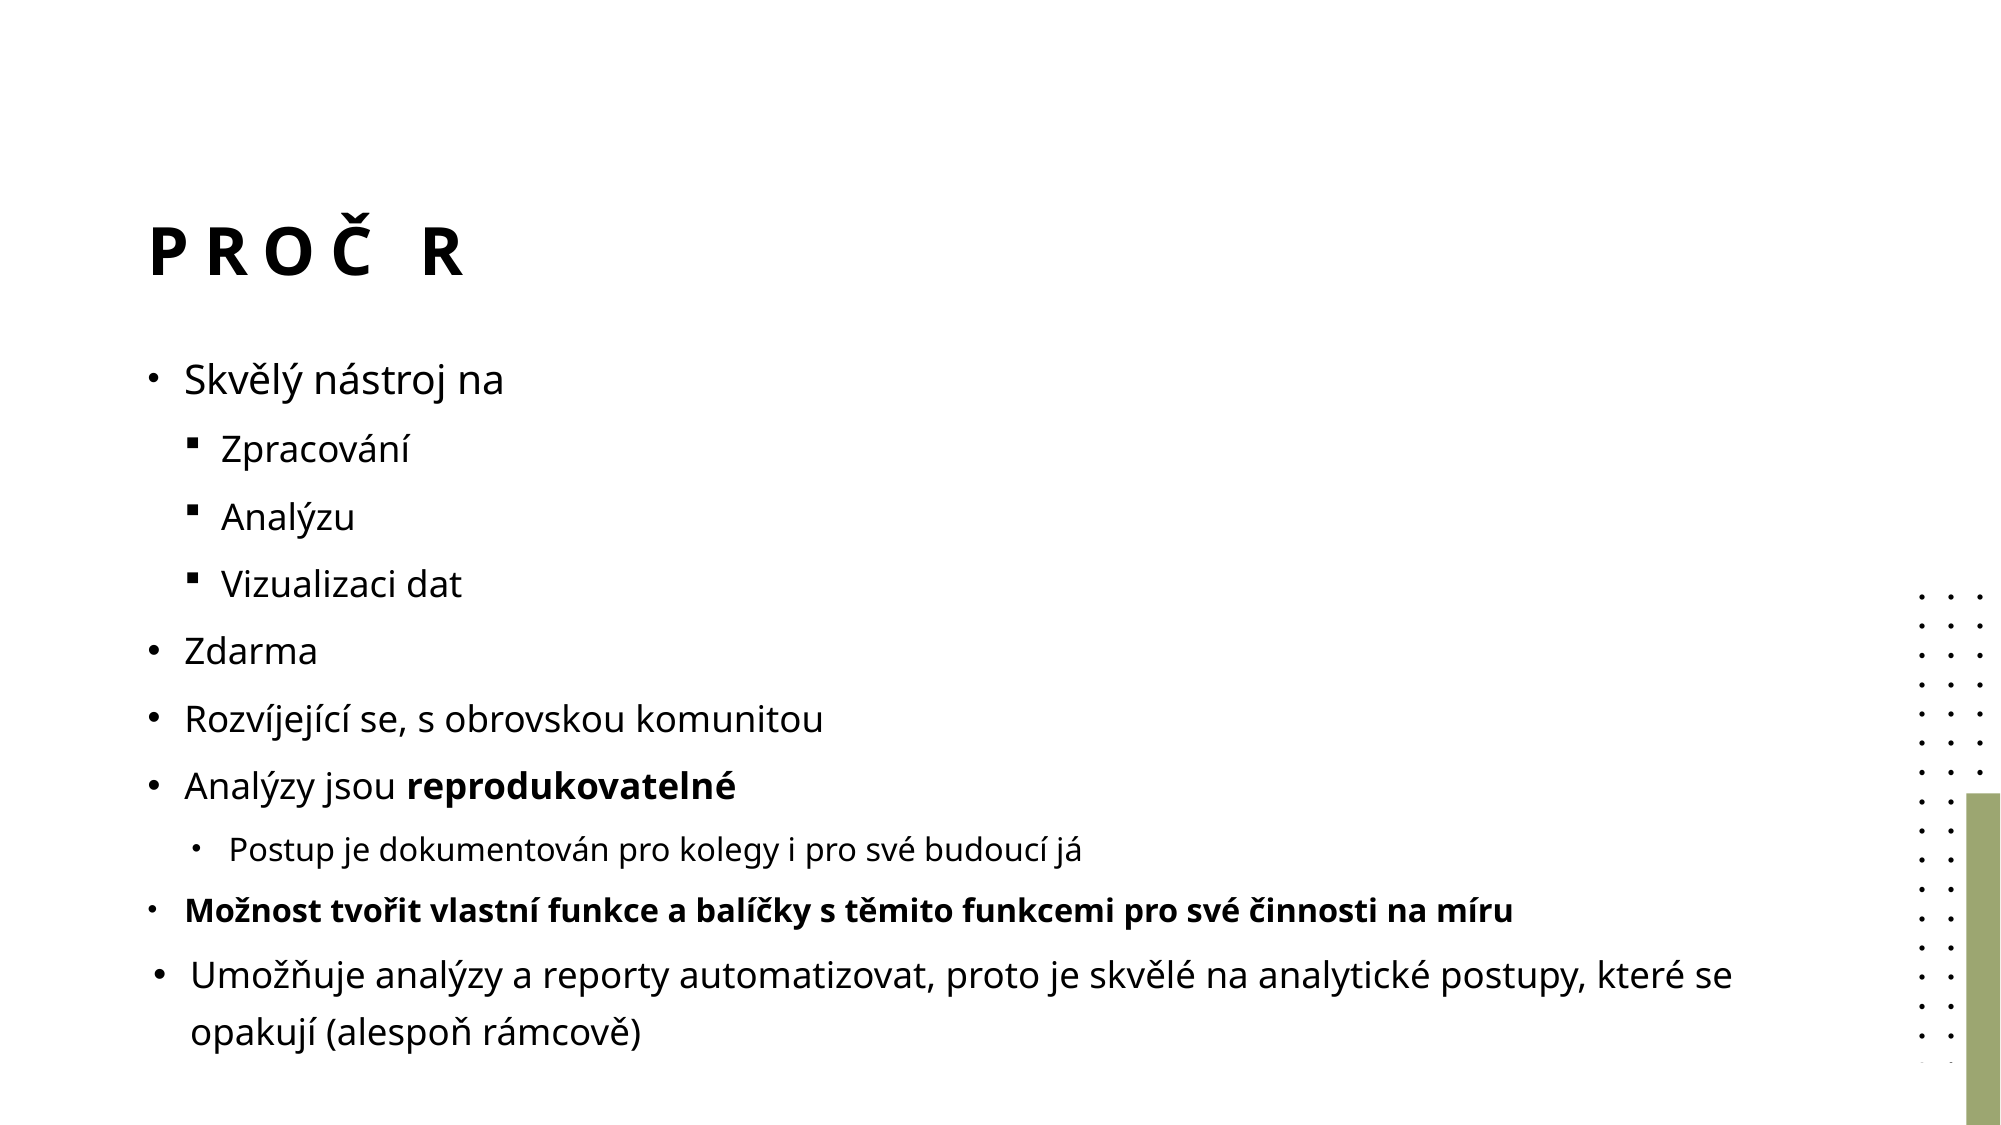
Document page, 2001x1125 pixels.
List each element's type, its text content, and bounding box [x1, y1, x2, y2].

title Proč R [132, 59, 1832, 296]
picture [1907, 582, 1994, 1064]
list Skvělý nástroj na Zpracování Analýzu Vizualizaci dat Zdarma Rozvíjející se, s obrovskou komunitou Analýzy jsou reprodukovatelné Postup je dokumentován pro kolegy i pro své budoucí já Možnost tvořit vlastní funkce a balíčky s těmito funkcemi pro své činnosti na míru Umožňuje analýzy a reporty automatizovat, proto je skvělé na analytické postupy, které se opakují (alespoň rámcově) [132, 331, 1832, 1066]
